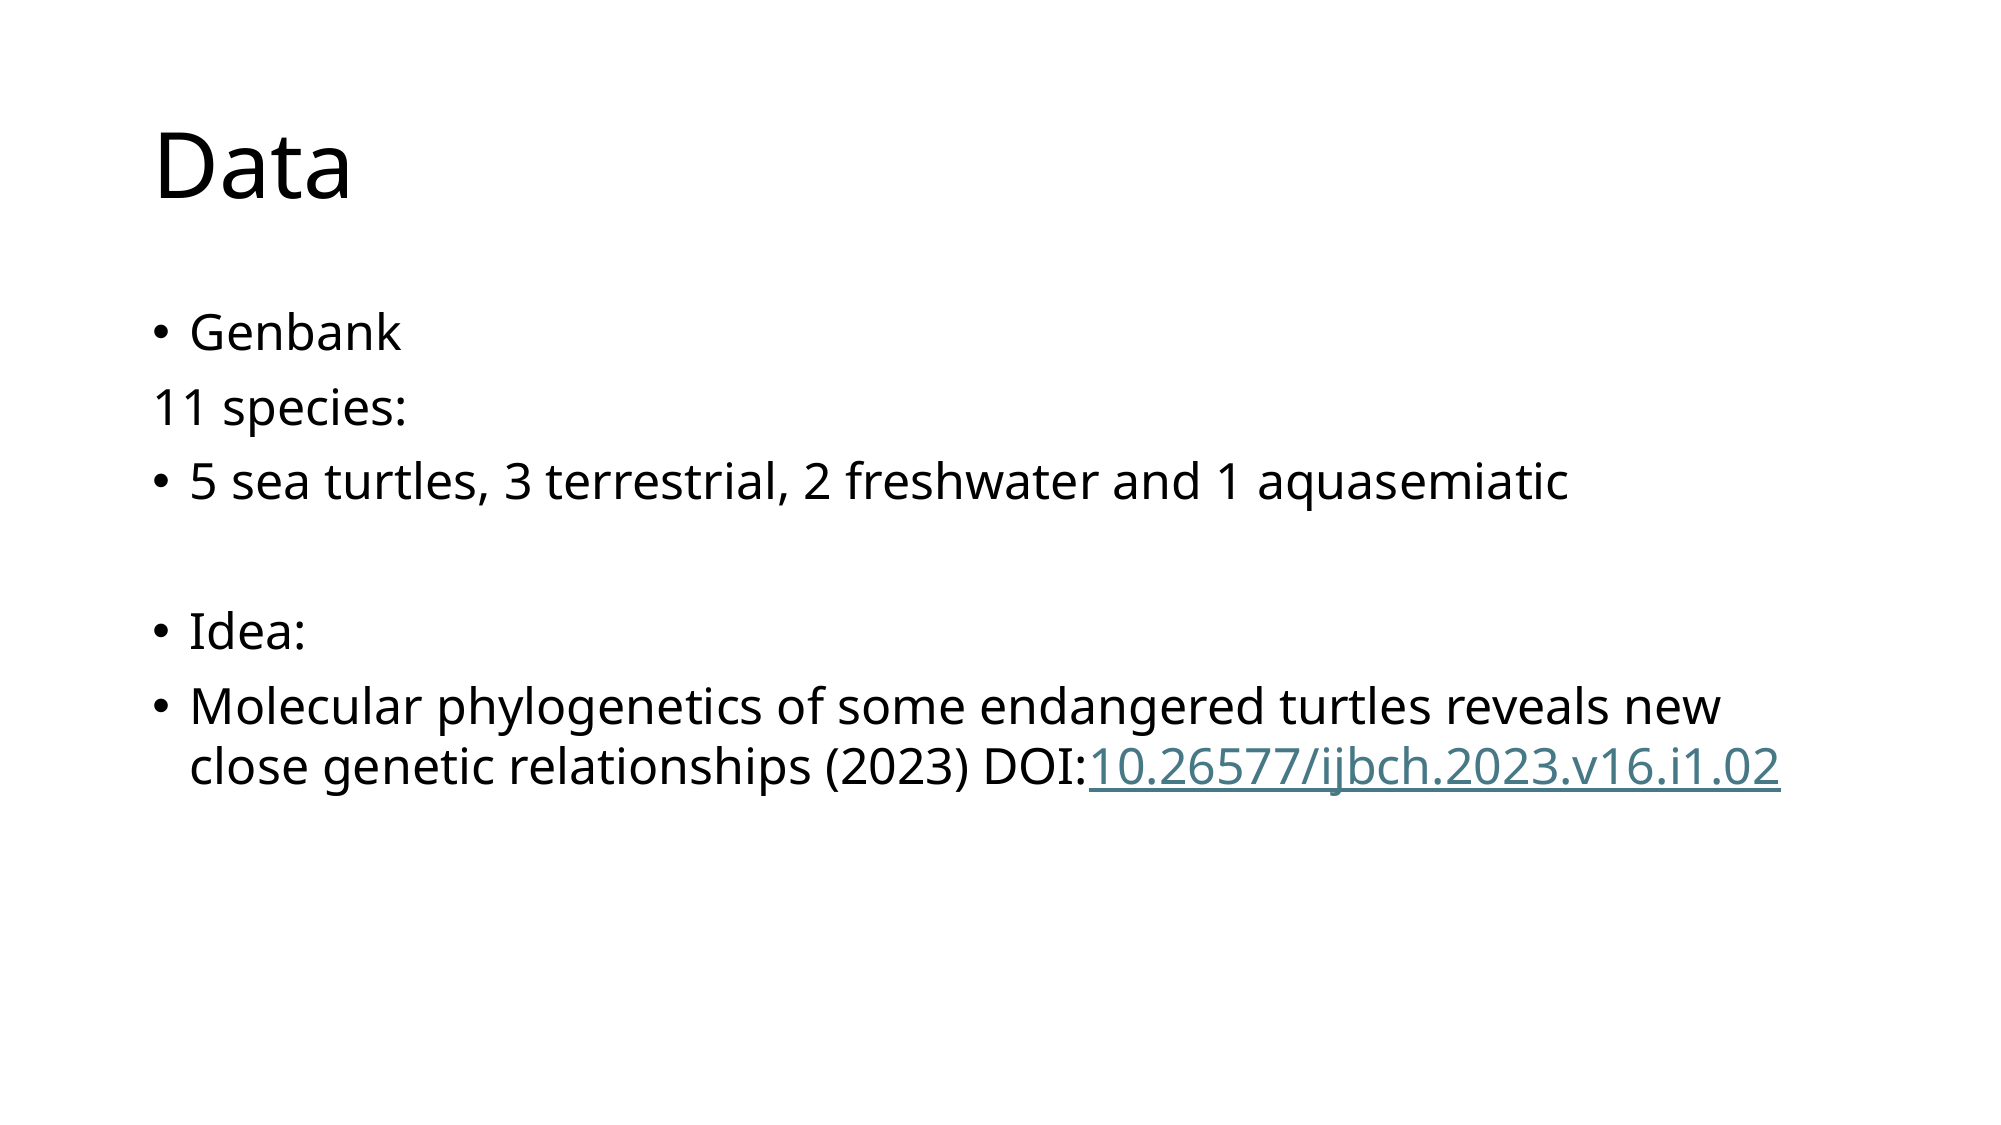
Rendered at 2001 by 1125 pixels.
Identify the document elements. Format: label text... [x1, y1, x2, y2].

list Genbank 11 species: 5 sea turtles, 3 terrestrial, 2 freshwater and 1 aquasemiatic Idea: Molecular phylogenetics of some endangered turtles reveals new close genetic relationships (2023) DOI:10.26577/ijbch.2023.v16.i1.02 [137, 299, 1863, 1014]
title Data [137, 59, 1863, 278]
